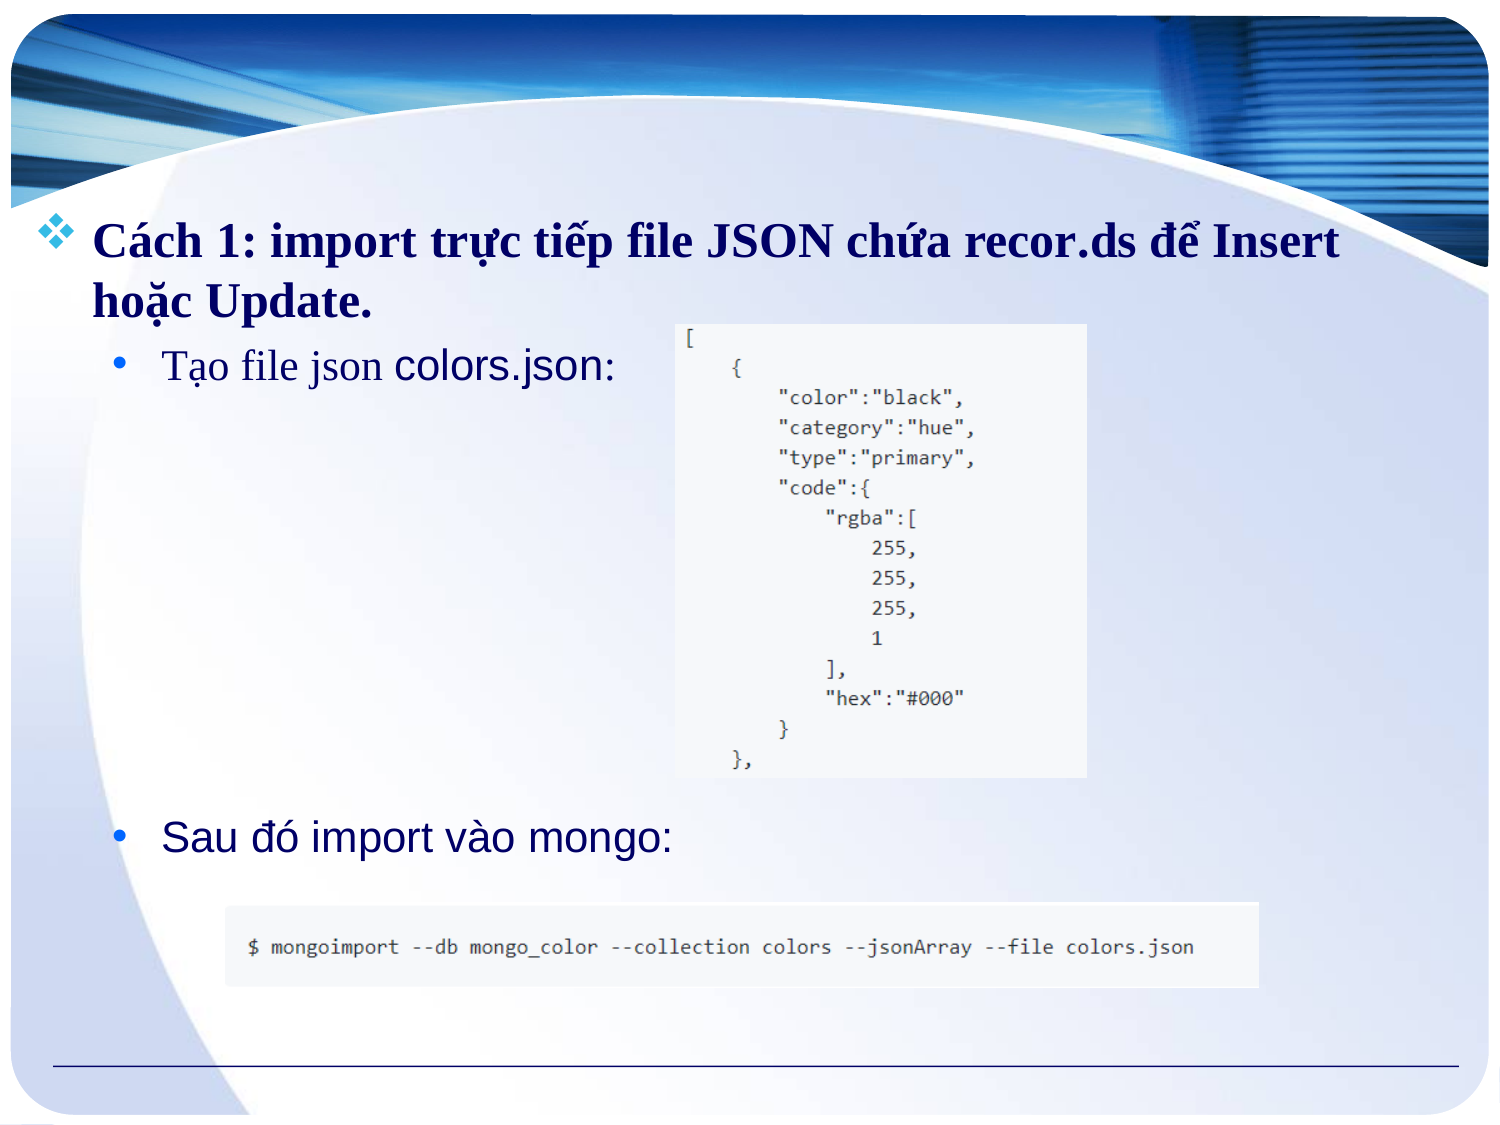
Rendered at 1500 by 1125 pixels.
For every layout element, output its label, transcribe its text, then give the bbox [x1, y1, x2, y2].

list Cách 1: import trực tiếp file JSON chứa recor.ds để Insert hoặc Update. Tạo file json colors.json: Sau đó import vào mongo: [18, 200, 1369, 1061]
picture [11, 14, 1488, 1114]
